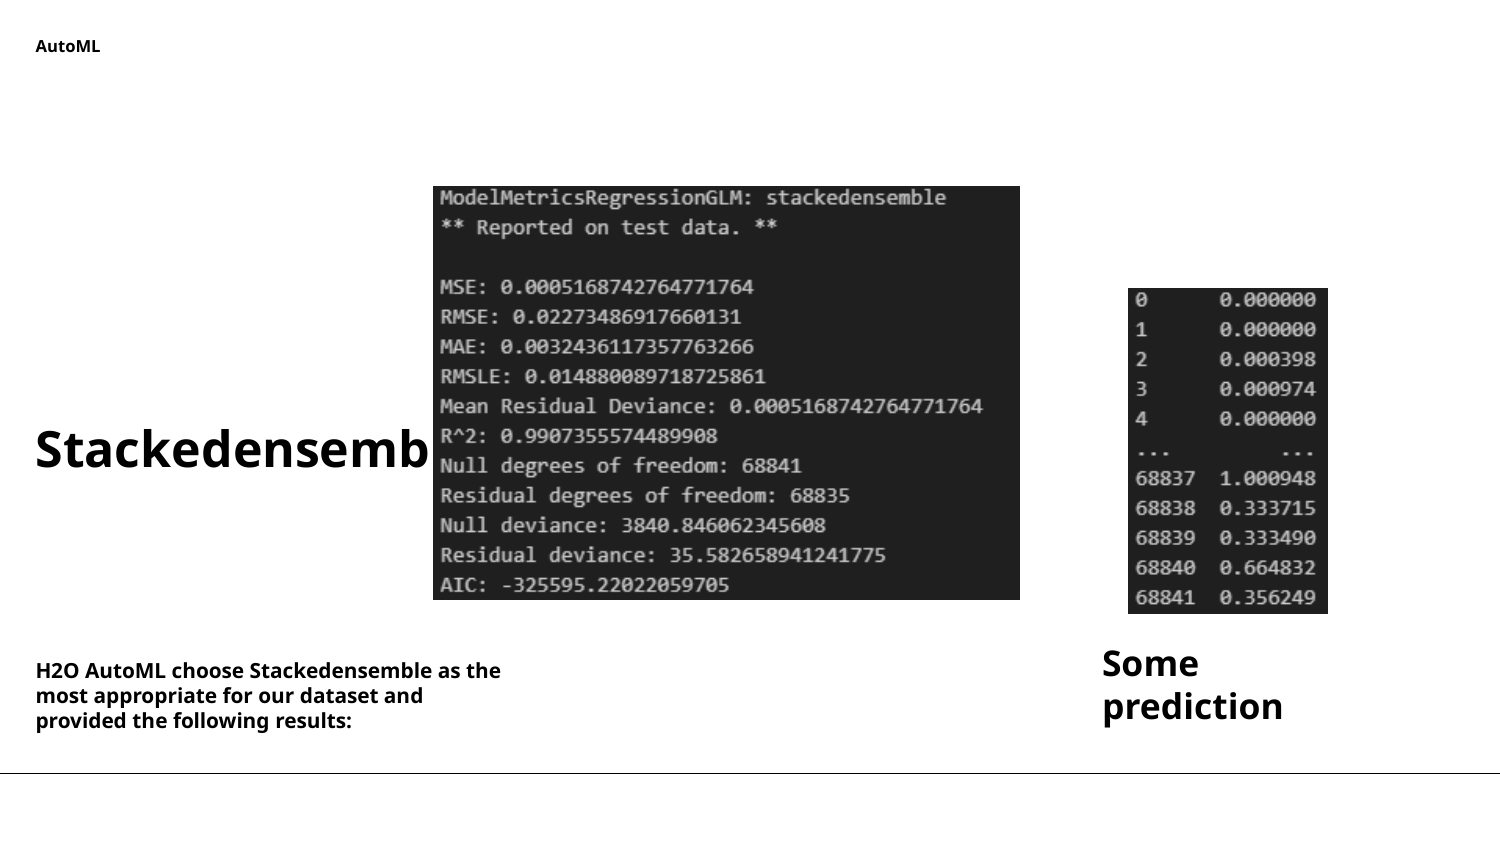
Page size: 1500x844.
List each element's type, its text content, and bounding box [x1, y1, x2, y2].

subtitle Stackedensemble [20, 402, 428, 549]
subtitle Some prediction [1087, 626, 1391, 691]
subtitle AutoML [20, 20, 283, 87]
picture [433, 186, 1020, 600]
picture [1127, 288, 1329, 614]
list H2O AutoML choose Stackedensemble as the most appropriate for our dataset and provided the following results: [20, 574, 523, 748]
